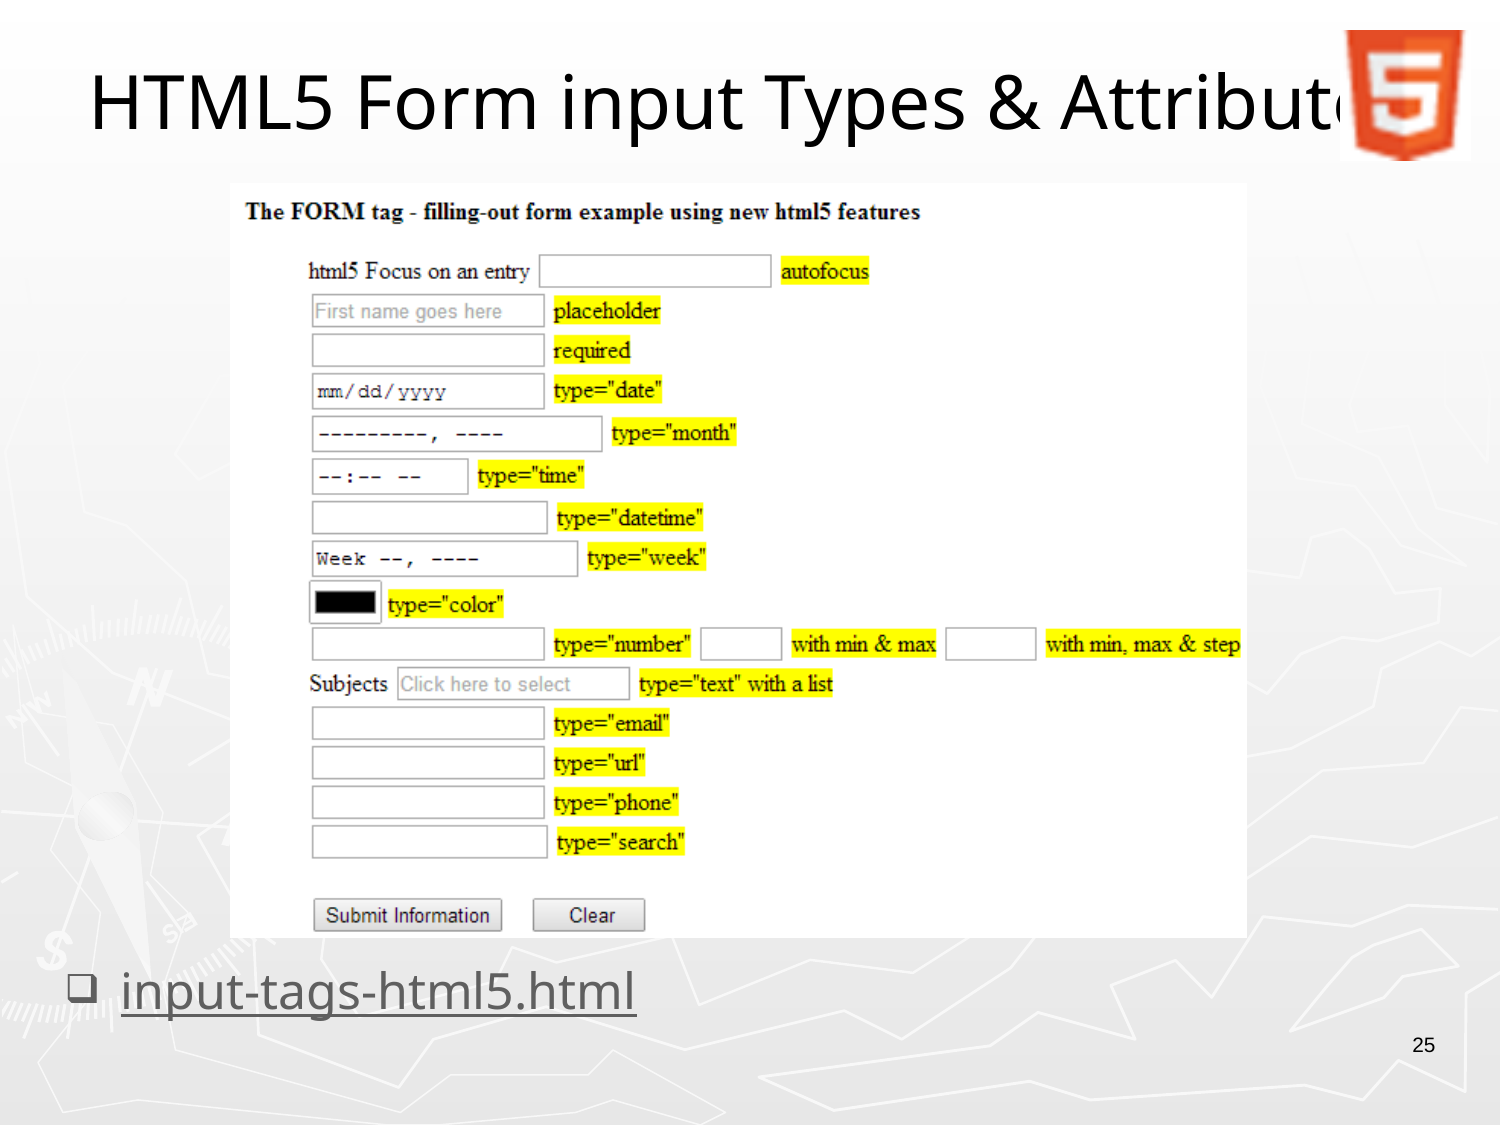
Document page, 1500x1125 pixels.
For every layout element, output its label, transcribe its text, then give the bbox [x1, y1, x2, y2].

picture [1340, 30, 1471, 162]
slide_number 25 [1074, 1024, 1451, 1103]
title HTML5 Form input Types & Attributes [49, 37, 1335, 161]
list input-tags-html5.html [49, 952, 1451, 1024]
picture [229, 182, 1247, 938]
